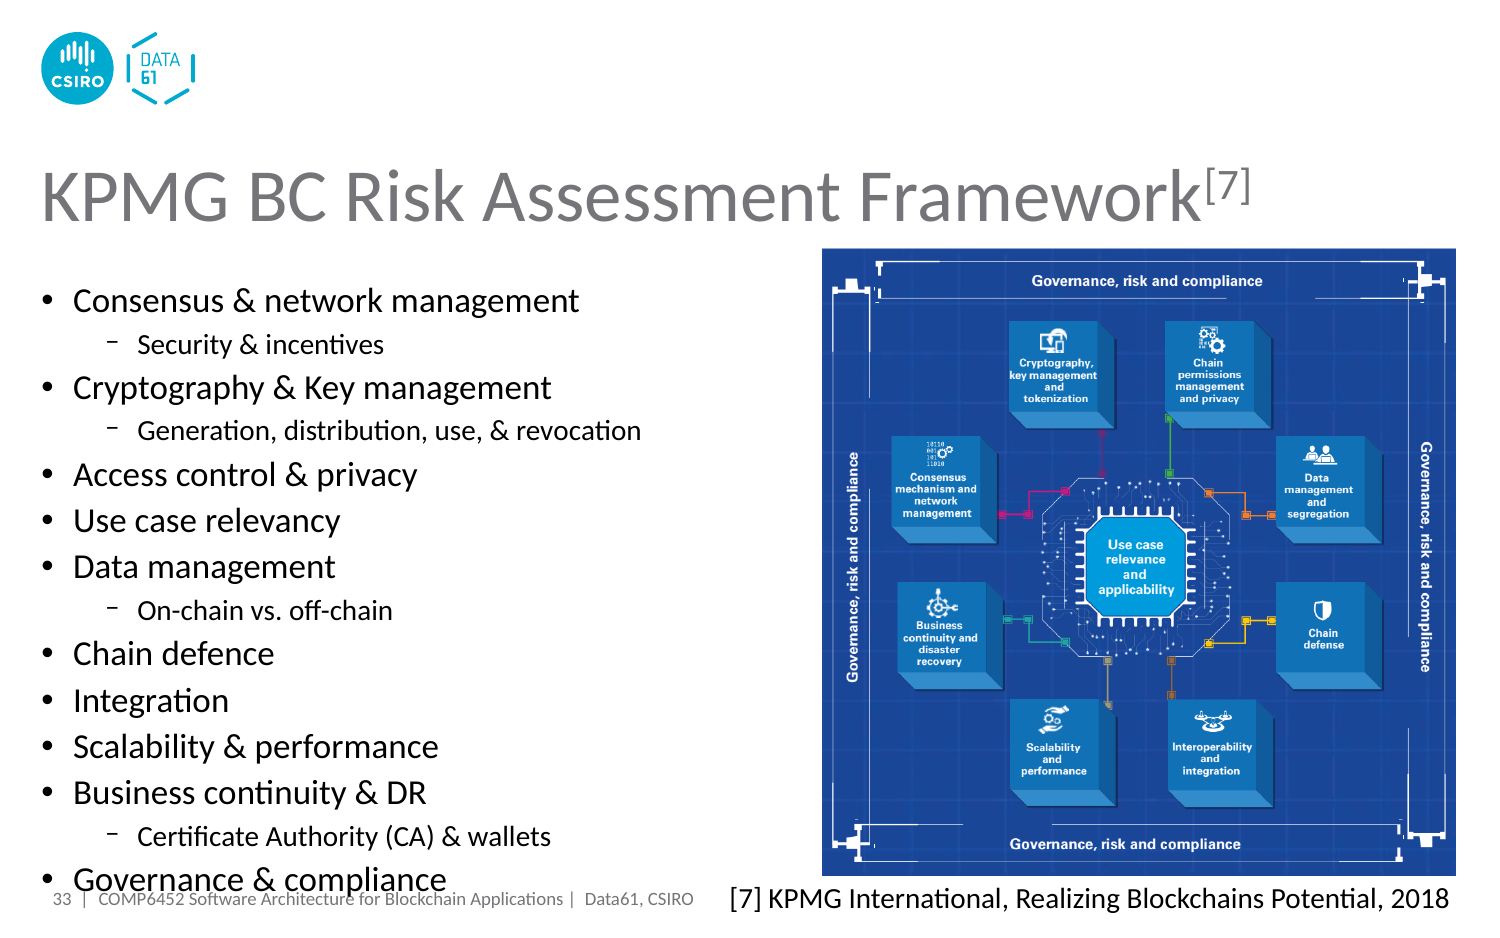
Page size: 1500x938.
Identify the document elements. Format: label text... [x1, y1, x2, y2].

footer COMP6452 Software Architecture for Blockchain Applications | Data61, CSIRO [98, 889, 714, 907]
list Consensus & network management Security & incentives Cryptography & Key management Generation, distribution, use, & revocation Access control & privacy Use case relevancy Data management On-chain vs. off-chain Chain defence Integration Scalability & performance Business continuity & DR Certificate Authority (CA) & wallets Governance & compliance [41, 282, 815, 907]
picture [820, 243, 1458, 877]
title KPMG BC Risk Assessment Framework[7] [41, 146, 1459, 264]
slide_number 33 | [41, 889, 89, 907]
text_box [7] KPMG International, Realizing Blockchains Potential, 2018 [714, 872, 1500, 923]
